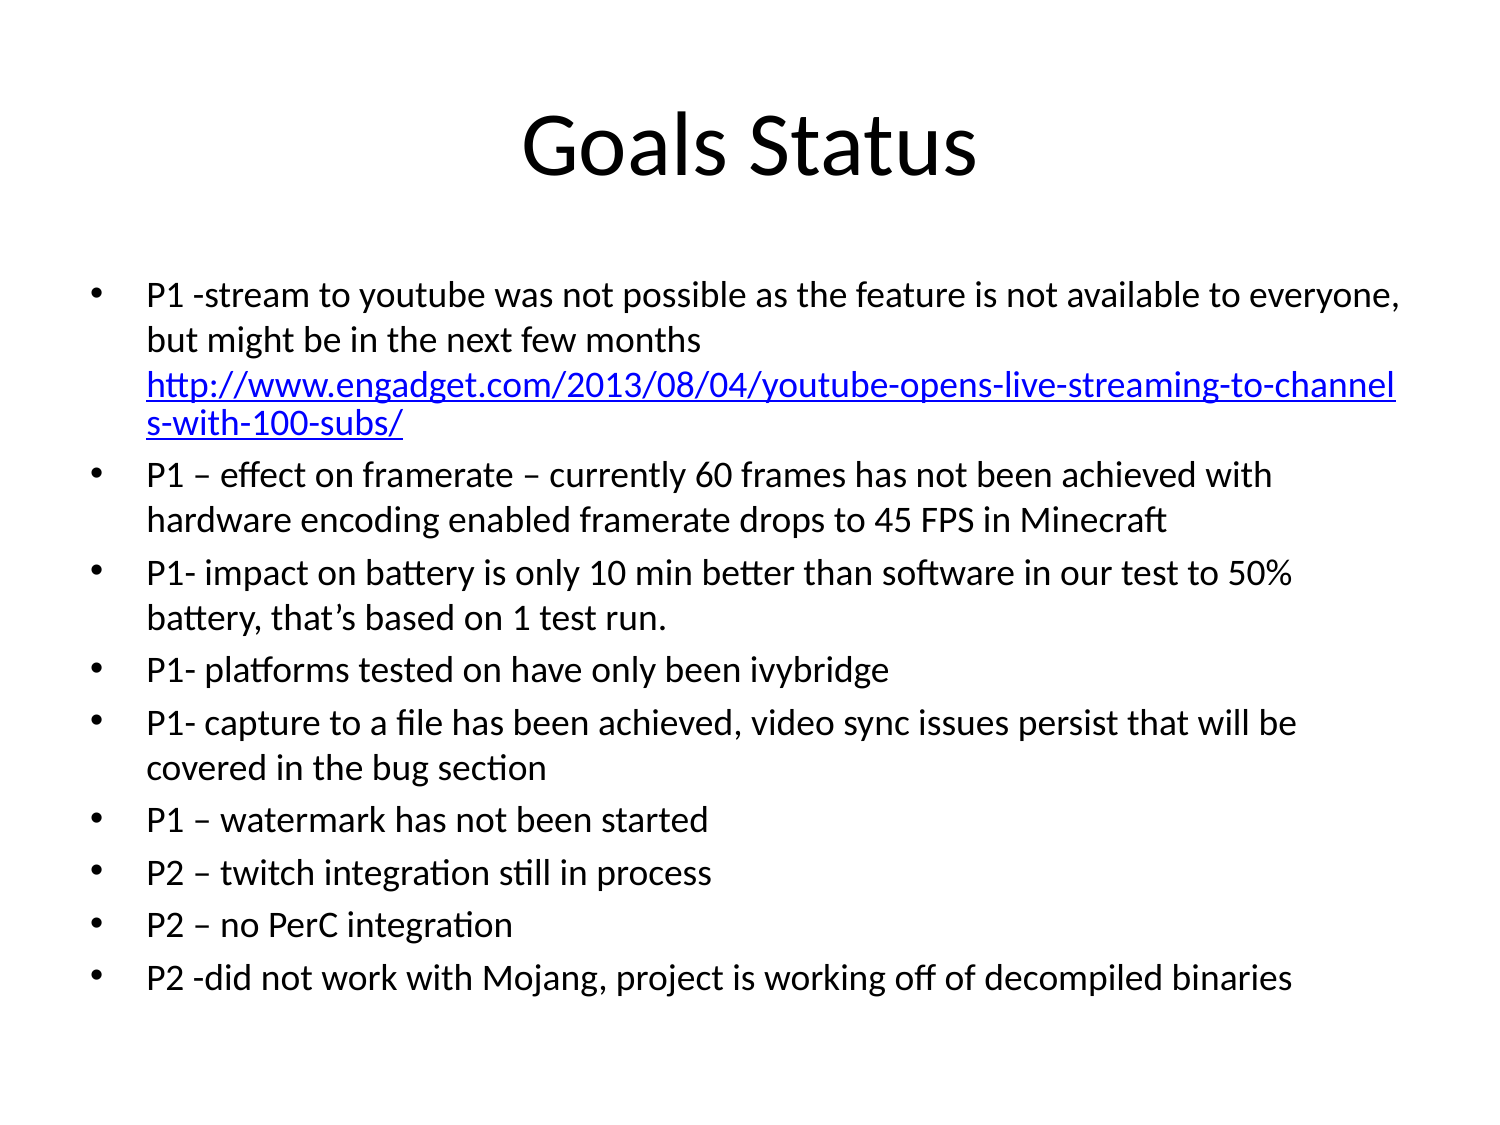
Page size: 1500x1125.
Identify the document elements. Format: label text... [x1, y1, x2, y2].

list P1 -stream to youtube was not possible as the feature is not available to everyone, but might be in the next few months http://www.engadget.com/2013/08/04/youtube-opens-live-streaming-to-channels-with-100-subs/ P1 – effect on framerate – currently 60 frames has not been achieved with hardware encoding enabled framerate drops to 45 FPS in Minecraft P1- impact on battery is only 10 min better than software in our test to 50% battery, that’s based on 1 test run. P1- platforms tested on have only been ivybridge P1- capture to a file has been achieved, video sync issues persist that will be covered in the bug section P1 – watermark has not been started P2 – twitch integration still in process P2 – no PerC integration P2 -did not work with Mojang, project is working off of decompiled binaries [75, 262, 1425, 1005]
title Goals Status [75, 45, 1425, 233]
